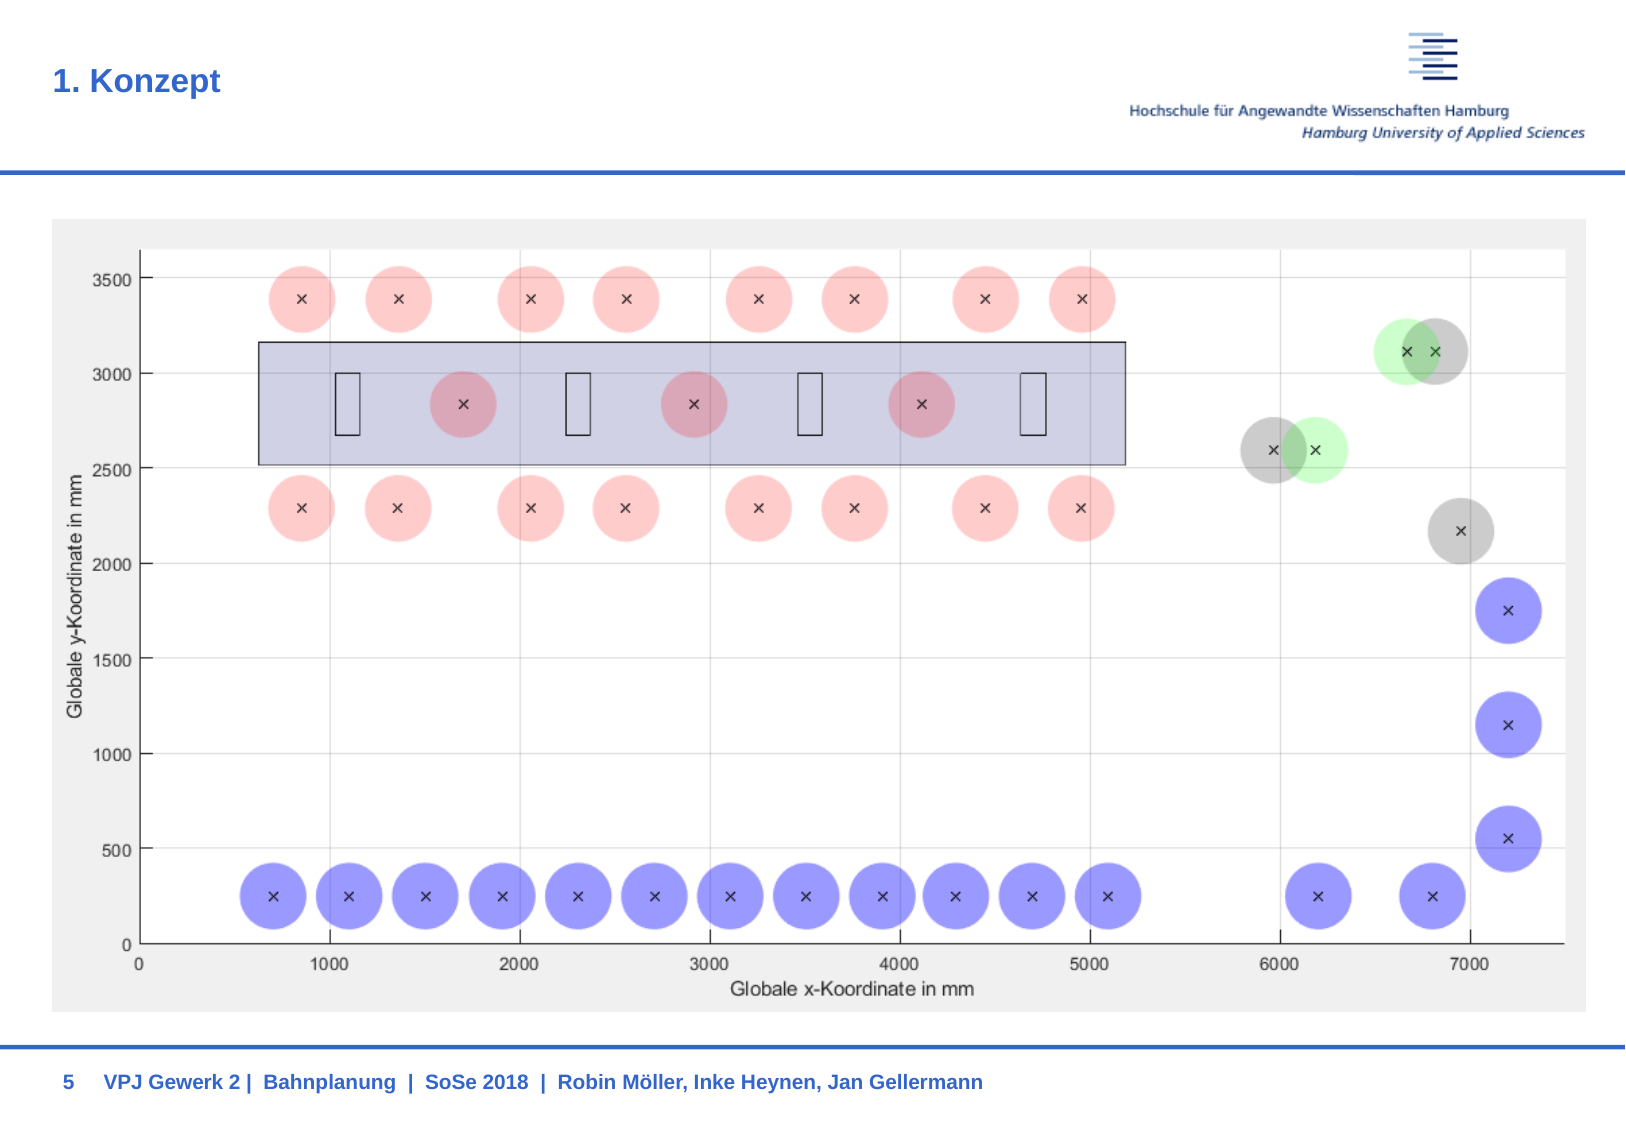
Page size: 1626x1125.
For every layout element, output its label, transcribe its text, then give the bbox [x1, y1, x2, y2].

picture [1126, 28, 1589, 146]
slide_number 5 [0, 1046, 81, 1094]
footer VPJ Gewerk 2 | Bahnplanung | SoSe 2018 | Robin Möller, Inke Heynen, Jan Gellermann [103, 1046, 1522, 1094]
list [52, 219, 1586, 1013]
title 1. Konzept [52, 54, 1095, 173]
